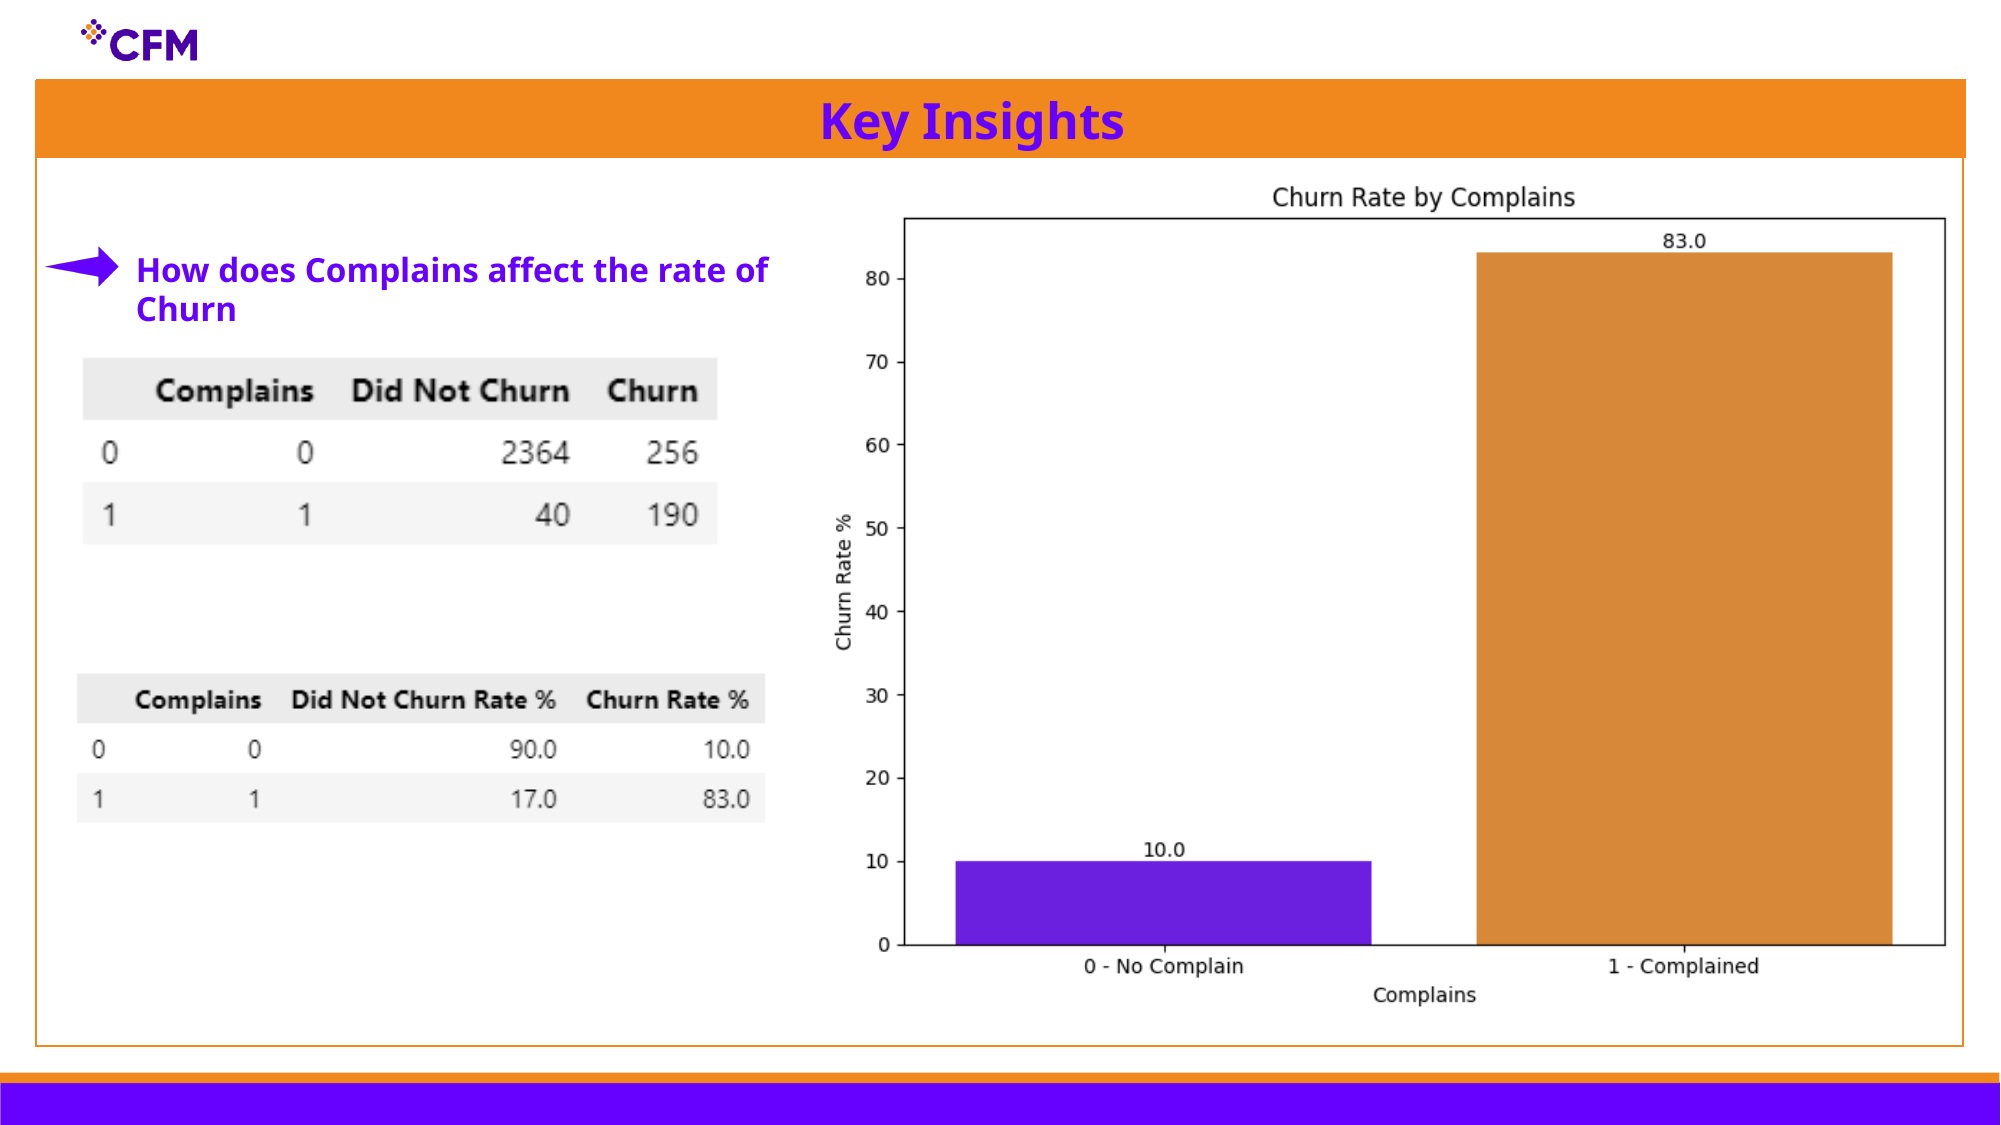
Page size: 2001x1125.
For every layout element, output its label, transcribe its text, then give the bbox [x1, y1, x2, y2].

picture [71, 346, 764, 585]
text_box How does Complains affect the rate of Churn [121, 241, 821, 336]
title Key Insights [804, 75, 1196, 173]
picture [74, 3, 218, 76]
picture [40, 226, 122, 307]
picture [71, 662, 793, 859]
picture [821, 171, 1960, 1022]
